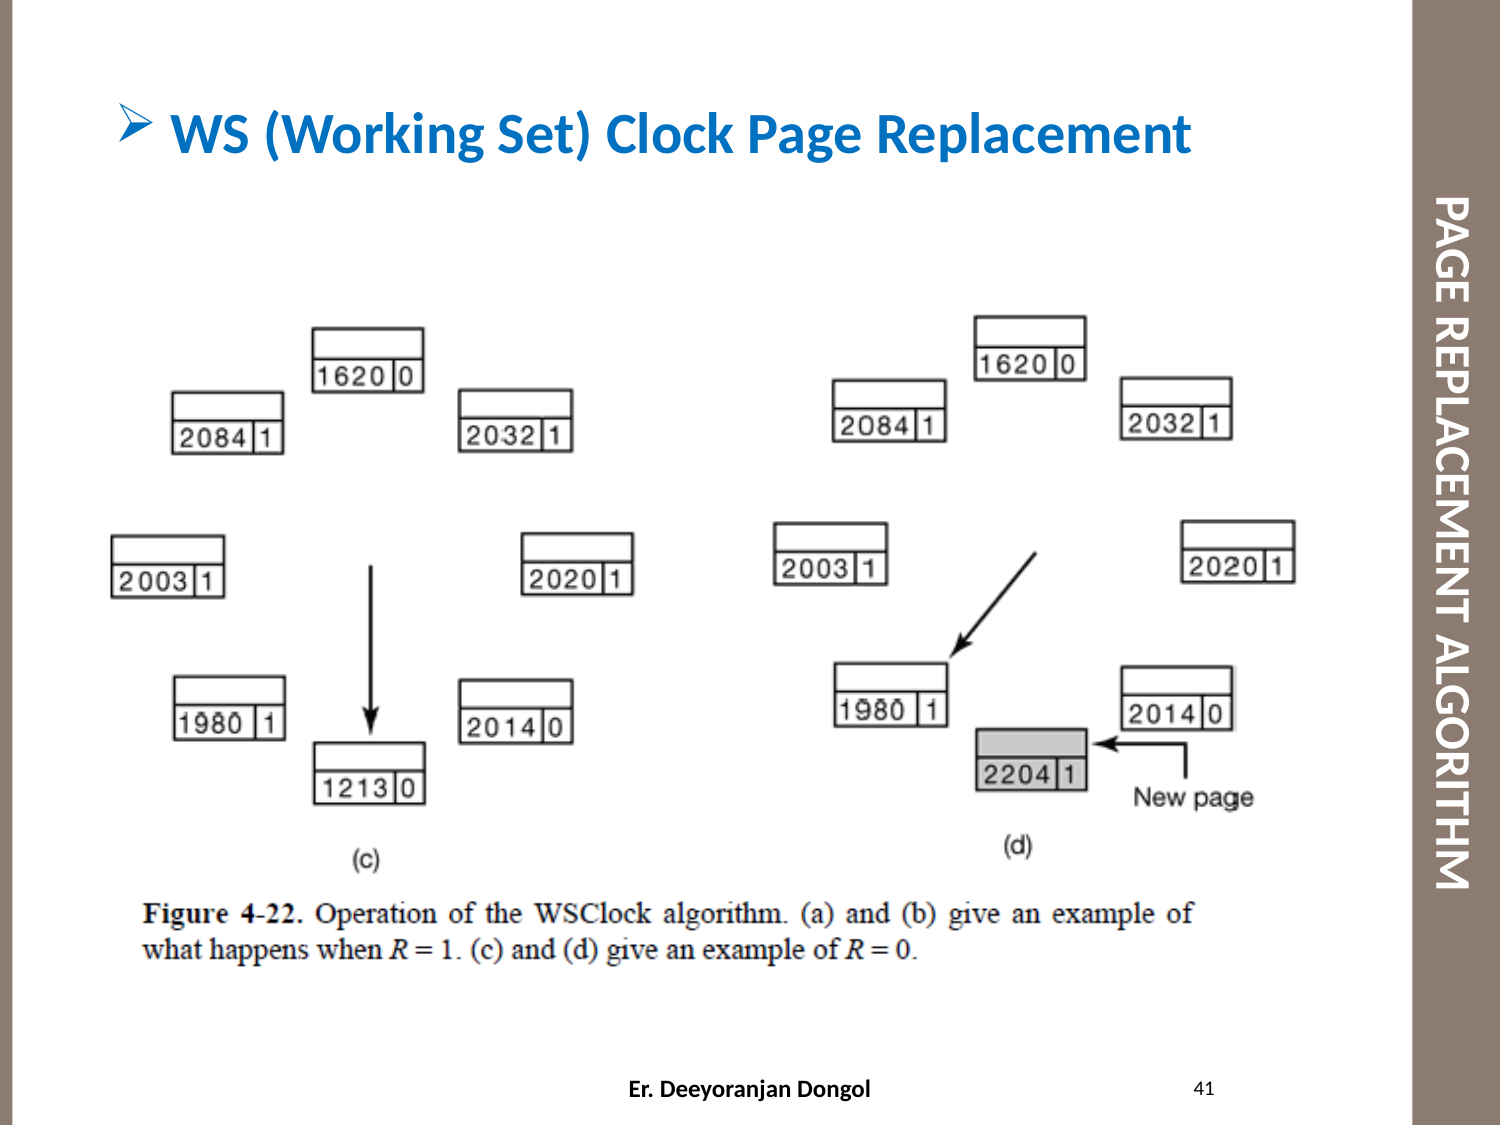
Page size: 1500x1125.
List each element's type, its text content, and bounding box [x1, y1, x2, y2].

footer Er. Deeyoranjan Dongol [443, 1062, 1057, 1113]
text_box WS (Working Set) Clock Page Replacement [99, 87, 1375, 173]
picture [39, 272, 1374, 886]
picture [137, 890, 1213, 972]
slide_number 41 [1067, 1061, 1230, 1112]
title PAGE REPLACEMENT ALGORITHM [1412, 62, 1500, 1025]
